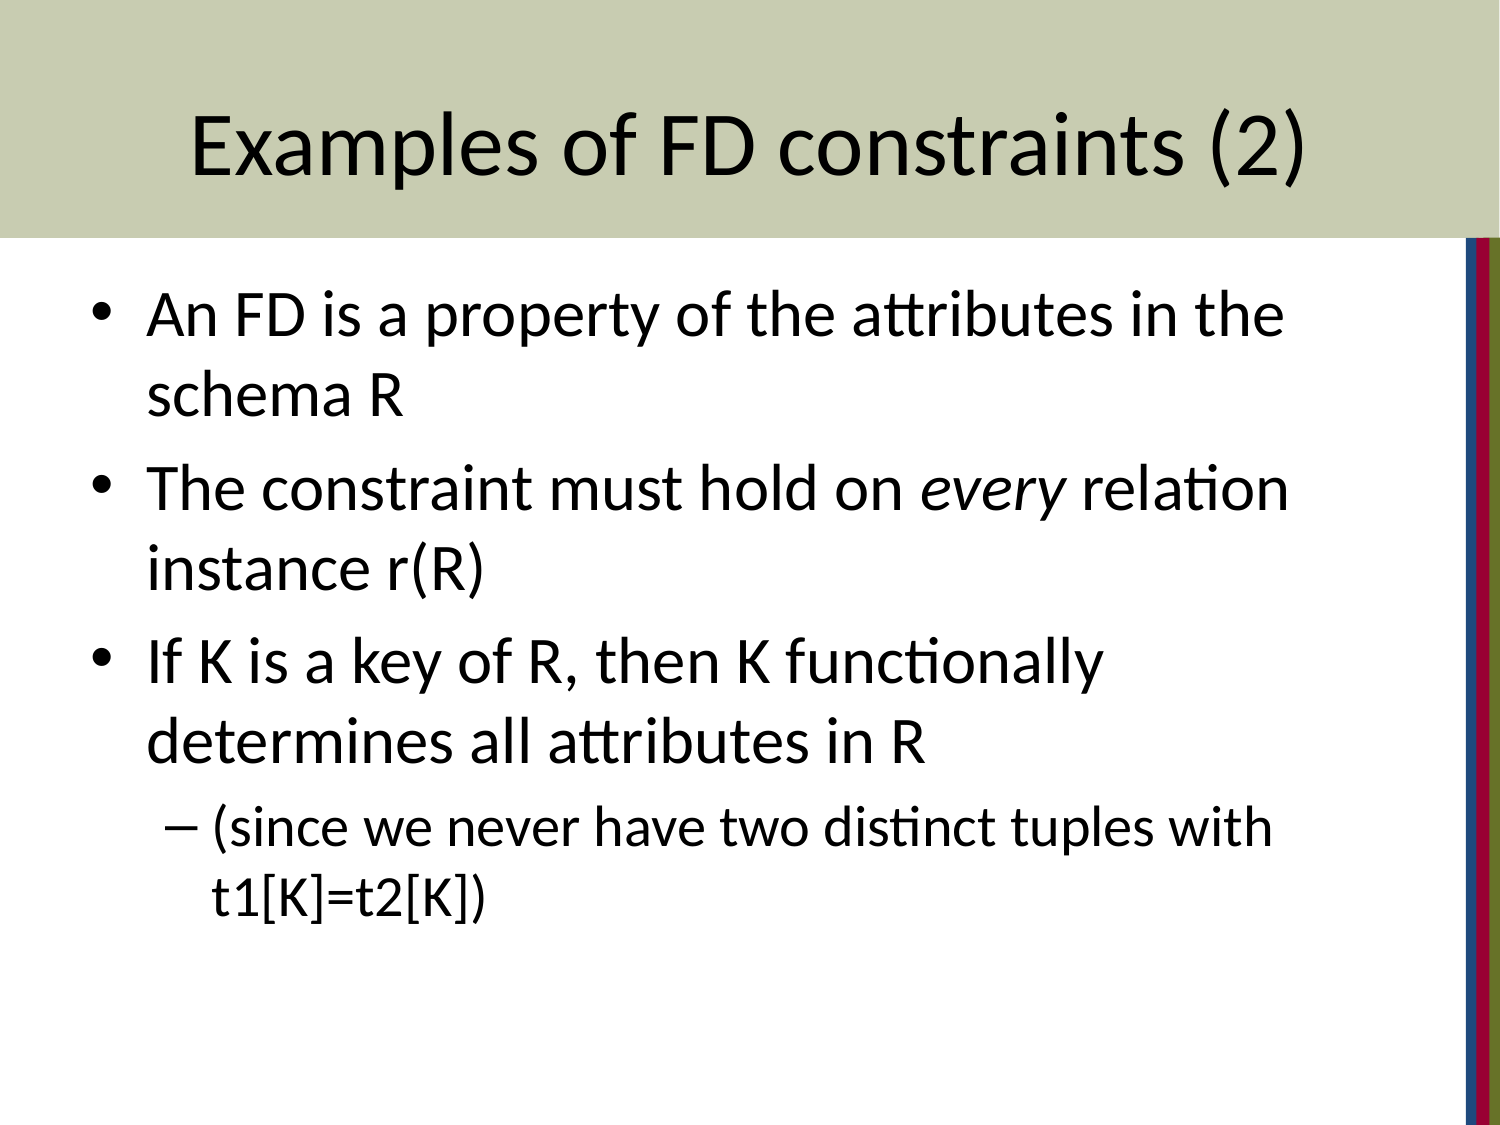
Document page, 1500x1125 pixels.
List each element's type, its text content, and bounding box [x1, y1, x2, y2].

title Examples of FD constraints (2) [75, 45, 1425, 233]
list An FD is a property of the attributes in the schema R The constraint must hold on every relation instance r(R) If K is a key of R, then K functionally determines all attributes in R (since we never have two distinct tuples with t1[K]=t2[K]) [75, 262, 1425, 1005]
